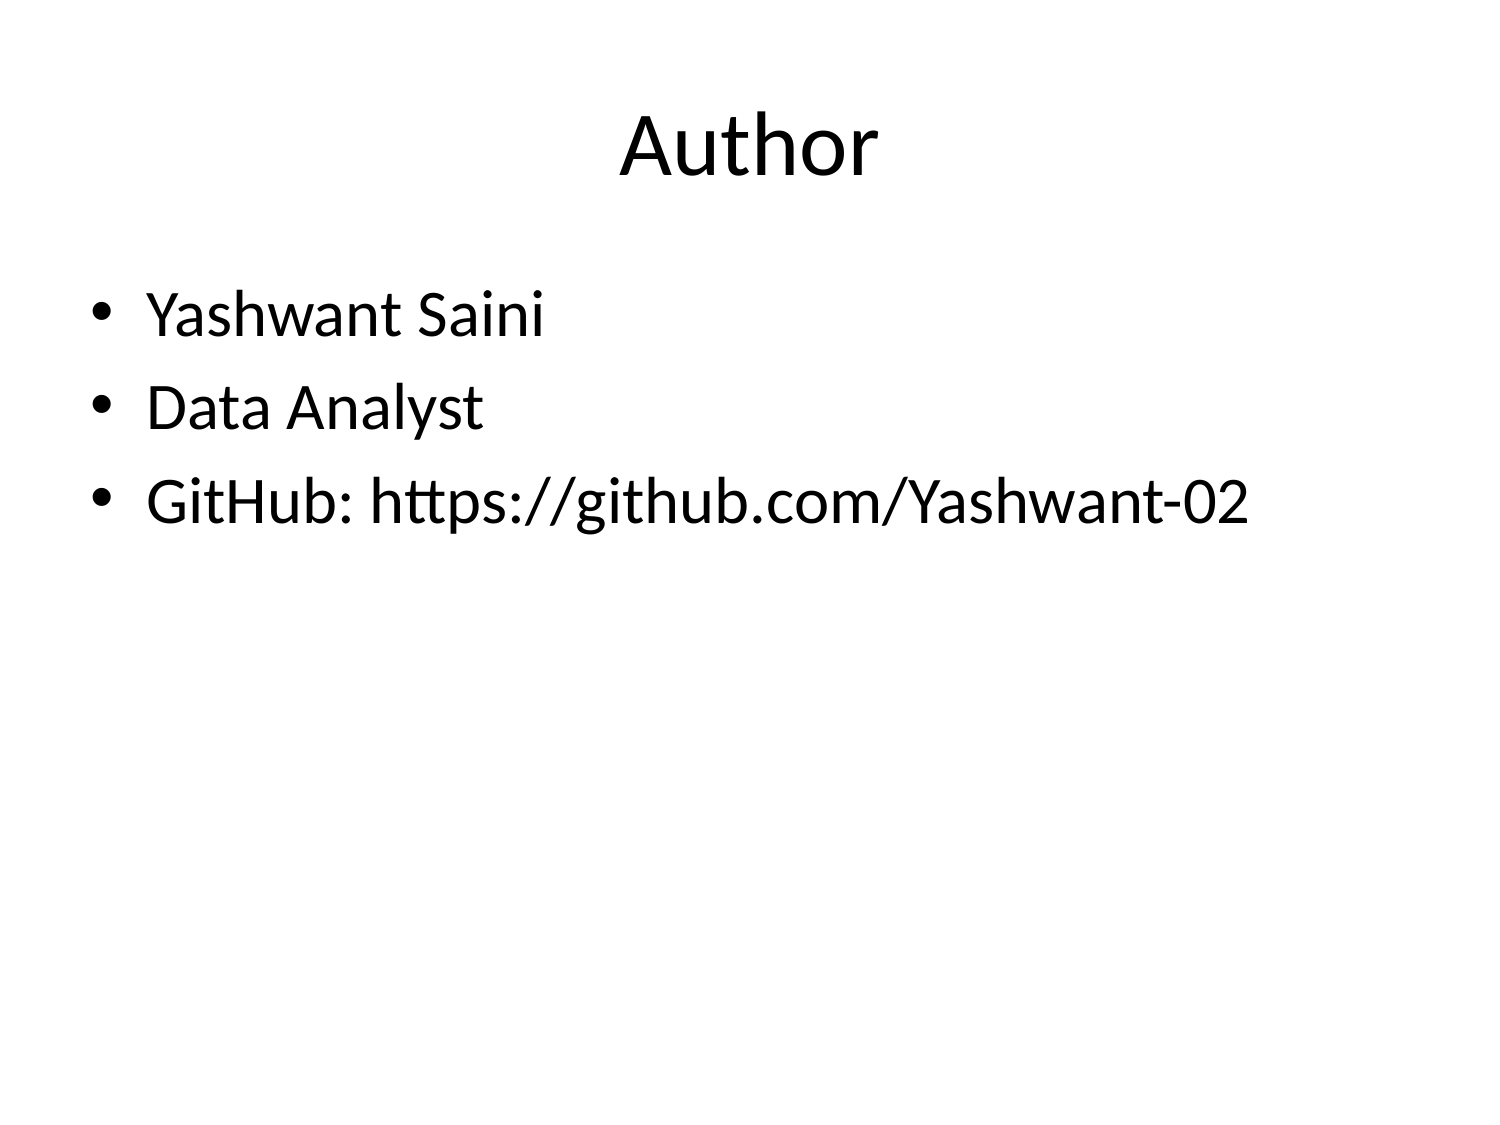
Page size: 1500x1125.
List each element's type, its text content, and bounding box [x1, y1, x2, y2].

list Yashwant Saini Data Analyst GitHub: https://github.com/Yashwant-02 [75, 262, 1425, 1005]
title Author [75, 45, 1425, 233]
